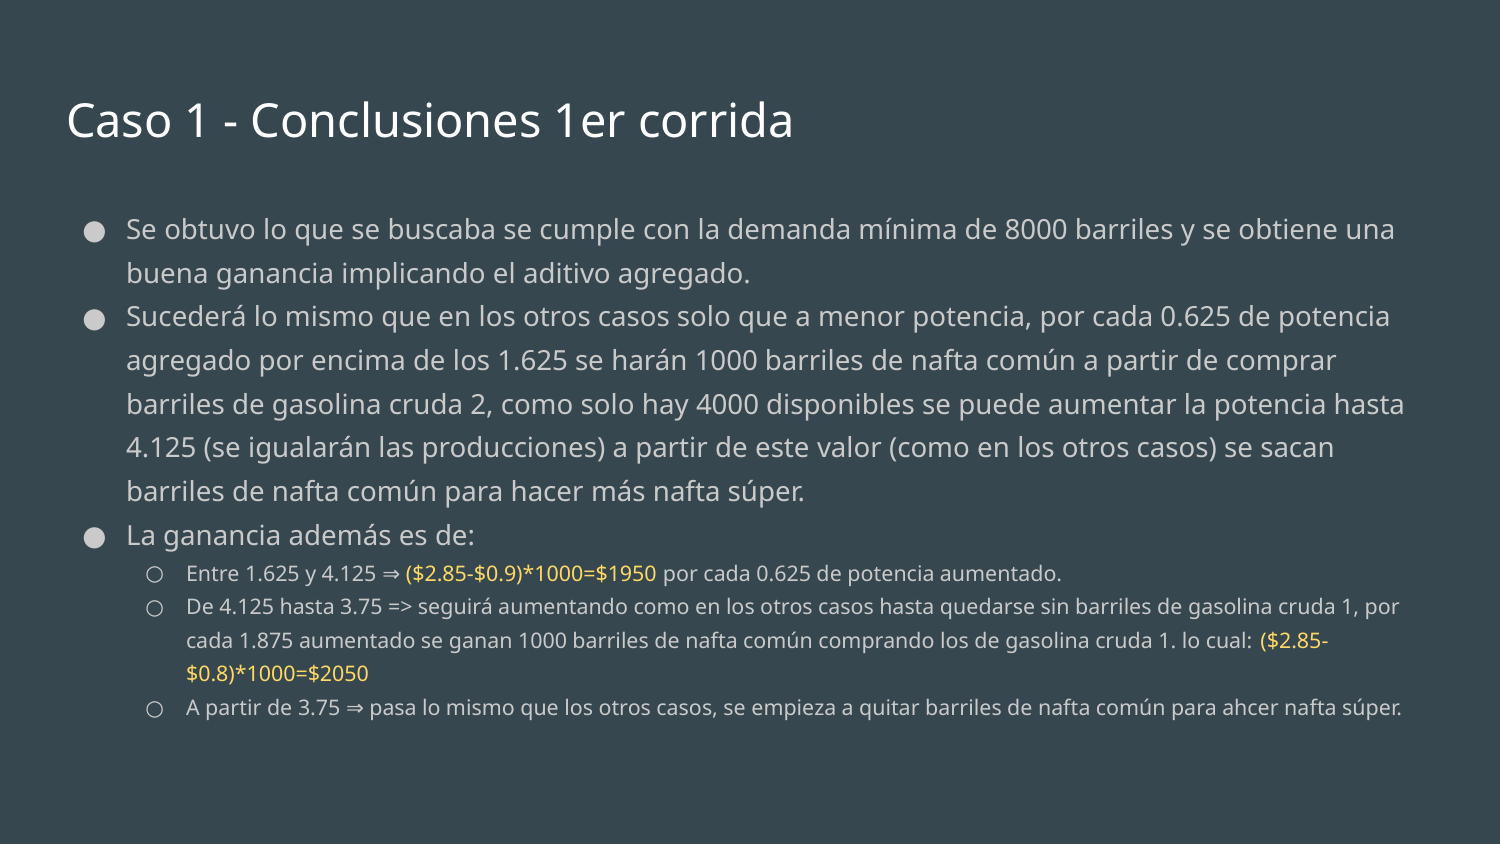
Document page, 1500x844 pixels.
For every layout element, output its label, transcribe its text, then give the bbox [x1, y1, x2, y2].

title Caso 1 - Conclusiones 1er corrida [51, 72, 1449, 167]
list Se obtuvo lo que se buscaba se cumple con la demanda mínima de 8000 barriles y se obtiene una buena ganancia implicando el aditivo agregado. Sucederá lo mismo que en los otros casos solo que a menor potencia, por cada 0.625 de potencia agregado por encima de los 1.625 se harán 1000 barriles de nafta común a partir de comprar barriles de gasolina cruda 2, como solo hay 4000 disponibles se puede aumentar la potencia hasta 4.125 (se igualarán las producciones) a partir de este valor (como en los otros casos) se sacan barriles de nafta común para hacer más nafta súper. La ganancia además es de: Entre 1.625 y 4.125 ⇒ ($2.85-$0.9)*1000=$1950 por cada 0.625 de potencia aumentado. De 4.125 hasta 3.75 => seguirá aumentando como en los otros casos hasta quedarse sin barriles de gasolina cruda 1, por cada 1.875 aumentado se ganan 1000 barriles de nafta común comprando los de gasolina cruda 1. lo cual: ($2.85-$0.8)*1000=$2050 A partir de 3.75 ⇒ pasa lo mismo que los otros casos, se empieza a quitar barriles de nafta común para ahcer nafta súper. [51, 189, 1449, 750]
